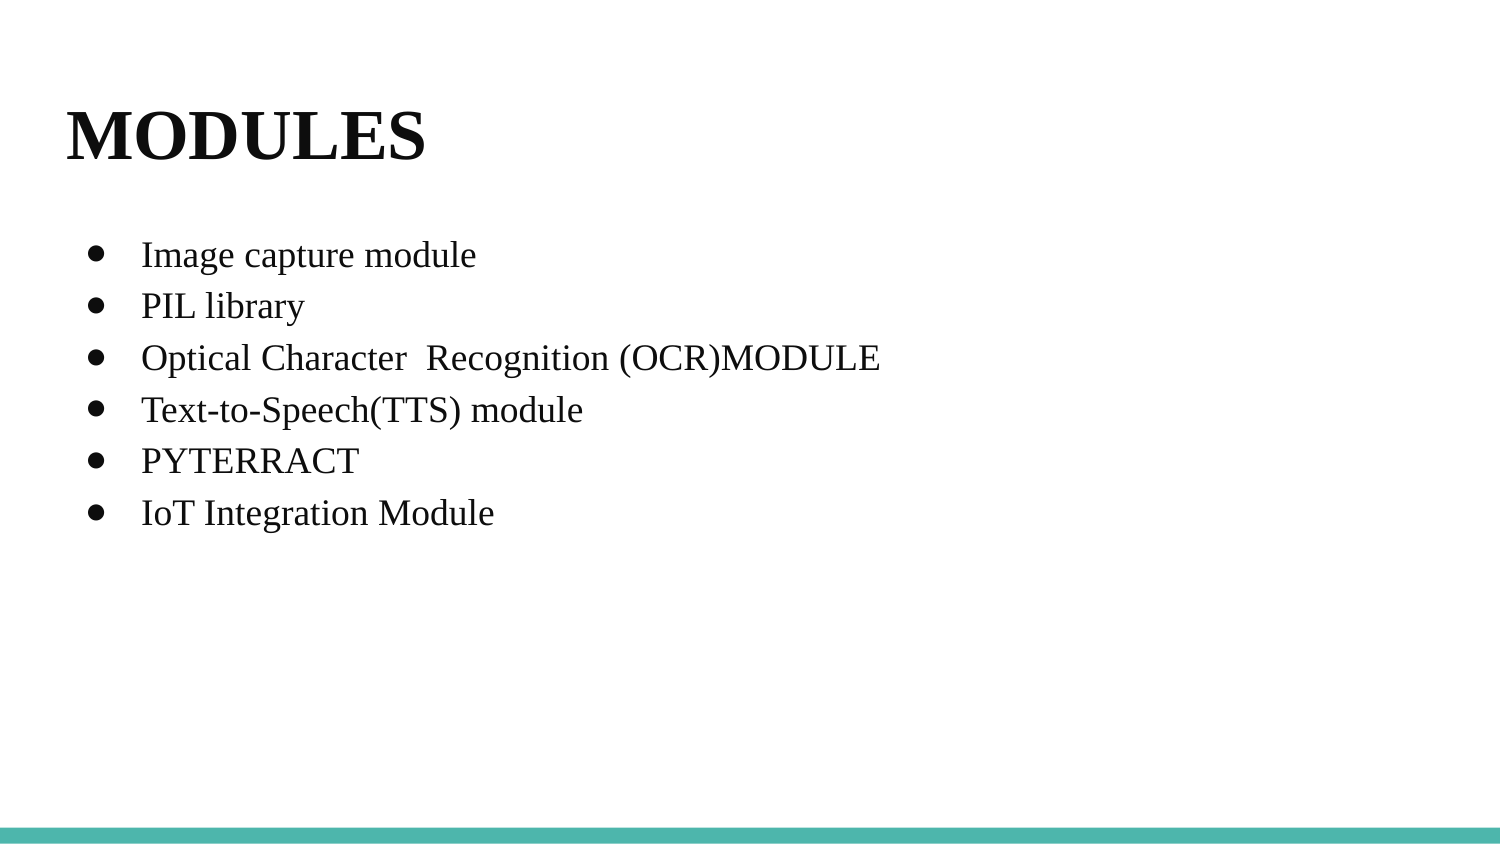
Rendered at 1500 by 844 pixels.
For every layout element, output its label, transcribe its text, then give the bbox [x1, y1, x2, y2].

list Image capture module PIL library Optical Character Recognition (OCR)MODULE Text-to-Speech(TTS) module PYTERRACT IoT Integration Module [51, 207, 1449, 750]
title MODULES [51, 72, 1449, 189]
